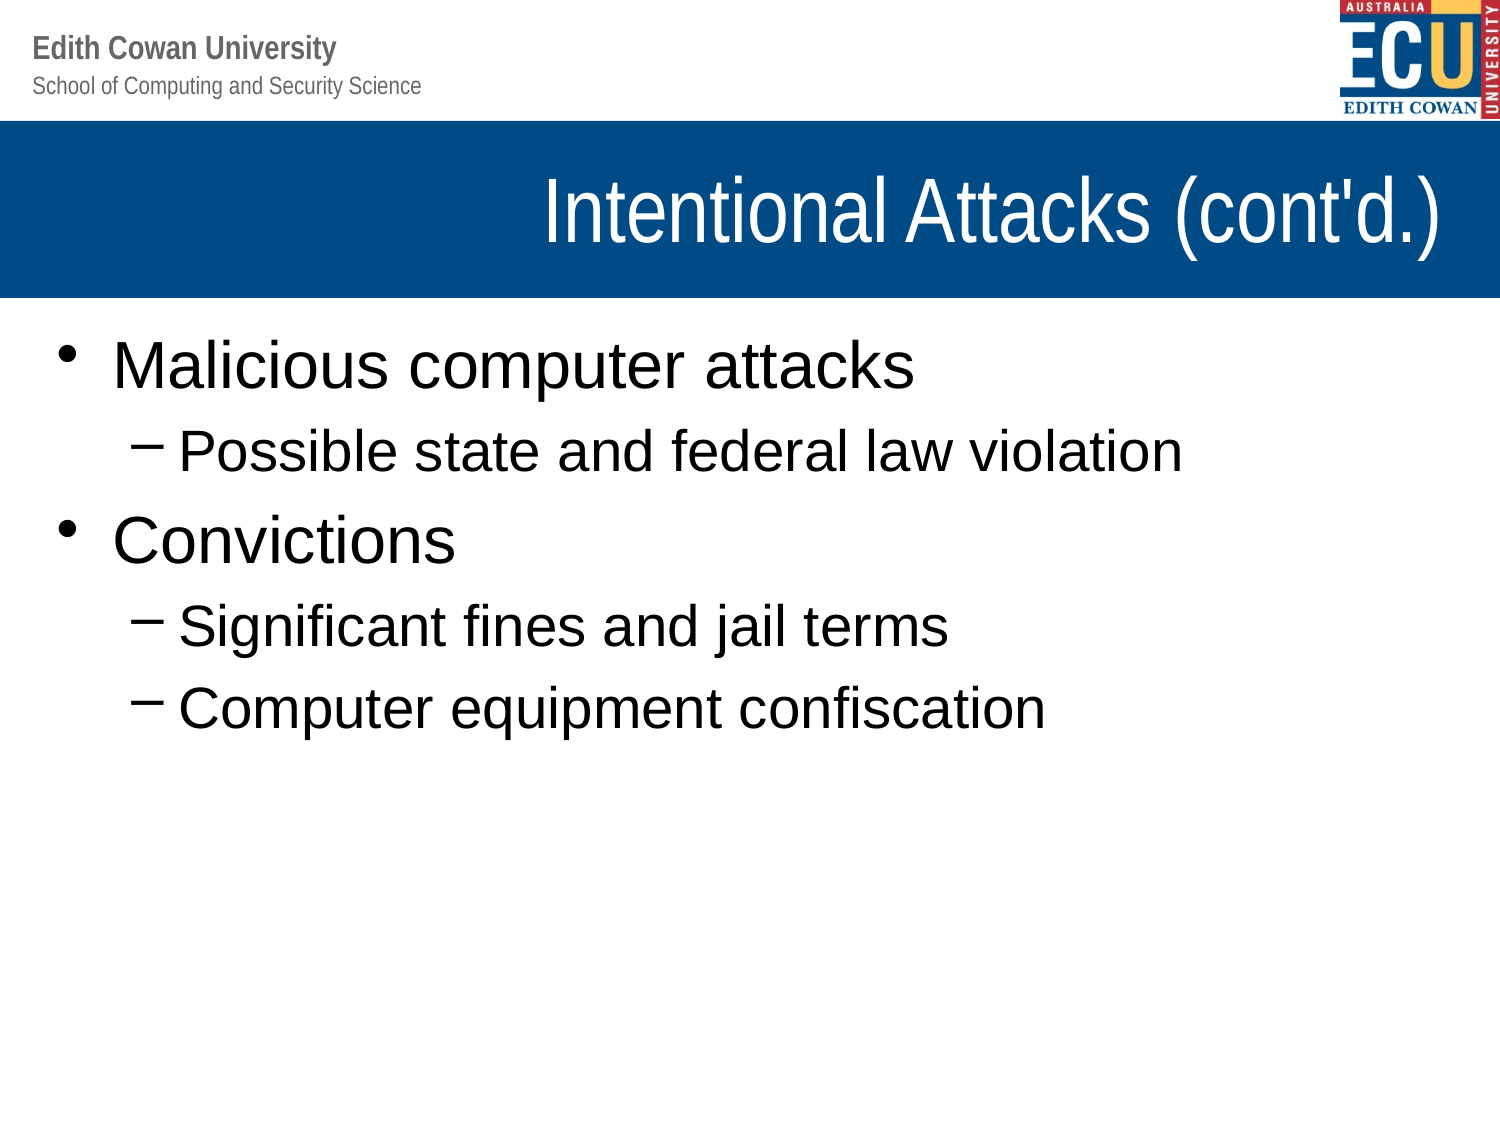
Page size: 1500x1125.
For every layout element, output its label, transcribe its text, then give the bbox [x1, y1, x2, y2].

list Malicious computer attacks Possible state and federal law violation Convictions Significant fines and jail terms Computer equipment confiscation [40, 314, 1460, 1083]
title Intentional Attacks (cont'd.) [40, 123, 1460, 289]
picture [1340, 0, 1500, 119]
